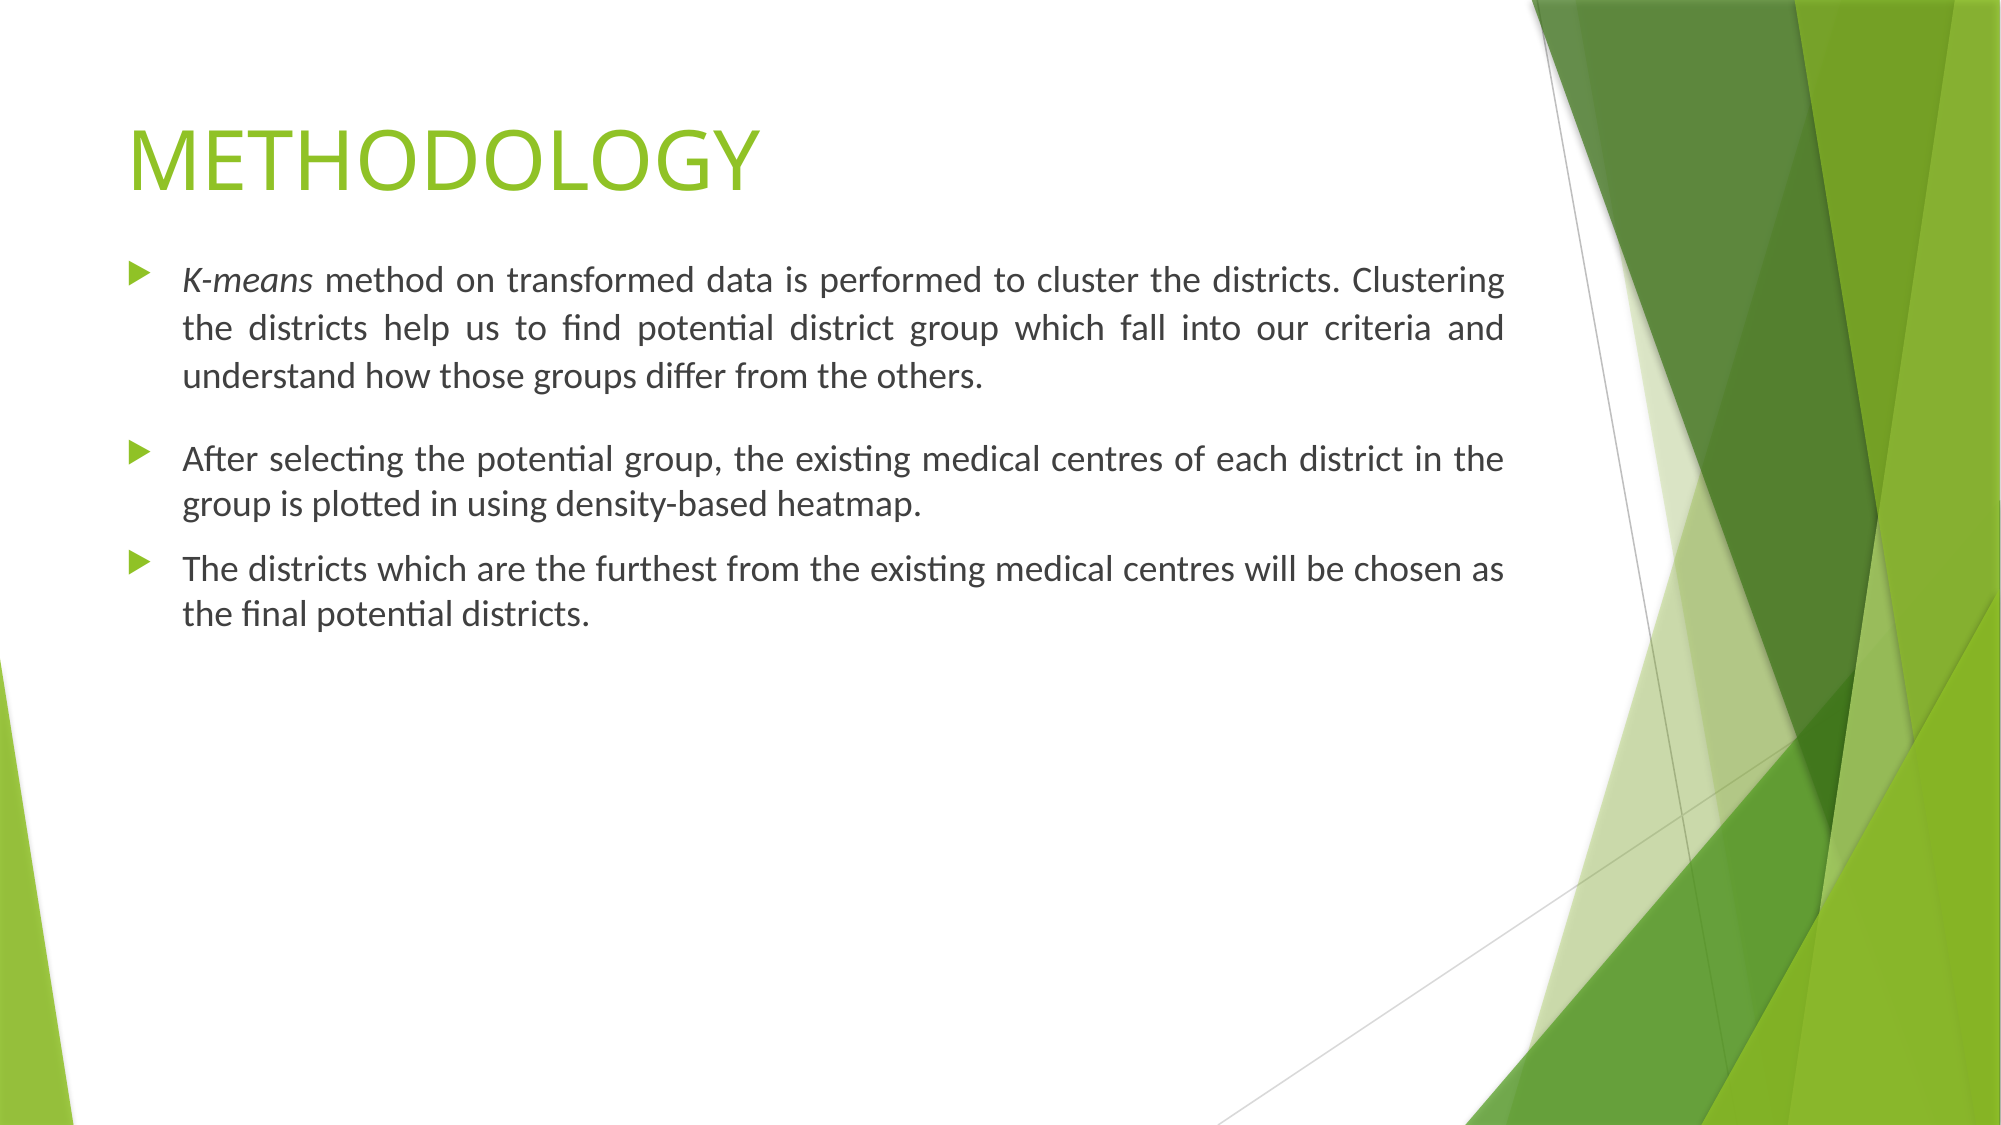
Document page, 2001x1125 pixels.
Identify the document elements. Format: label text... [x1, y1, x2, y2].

list K-means method on transformed data is performed to cluster the districts. Clustering the districts help us to find potential district group which fall into our criteria and understand how those groups differ from the others. After selecting the potential group, the existing medical centres of each district in the group is plotted in using density-based heatmap. The districts which are the furthest from the existing medical centres will be chosen as the final potential districts. [111, 244, 1522, 881]
title METHODOLOGY [111, 99, 1522, 231]
